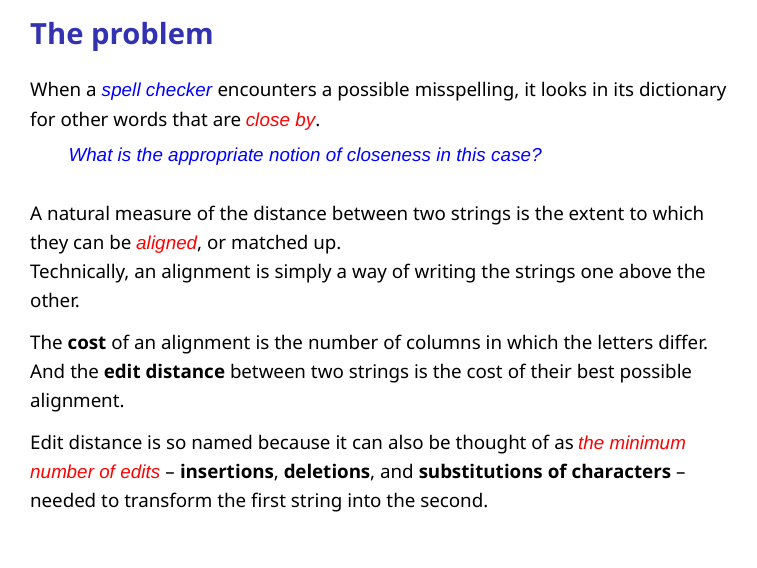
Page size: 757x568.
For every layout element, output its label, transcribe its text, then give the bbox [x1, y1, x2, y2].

title The problem [28, 21, 754, 117]
text_box When a spell checker encounters a possible misspelling, it looks in its dictionary for other words that are close by. What is the appropriate notion of closeness in this case? A natural measure of the distance between two strings is the extent to which they can be aligned, or matched up. Technically, an alignment is simply a way of writing the strings one above the other. The cost of an alignment is the number of columns in which the letters differ. And the edit distance between two strings is the cost of their best possible alignment. Edit distance is so named because it can also be thought of as the minimum number of edits – insertions, deletions, and substitutions of characters – needed to transform the first string into the second. [28, 71, 741, 512]
